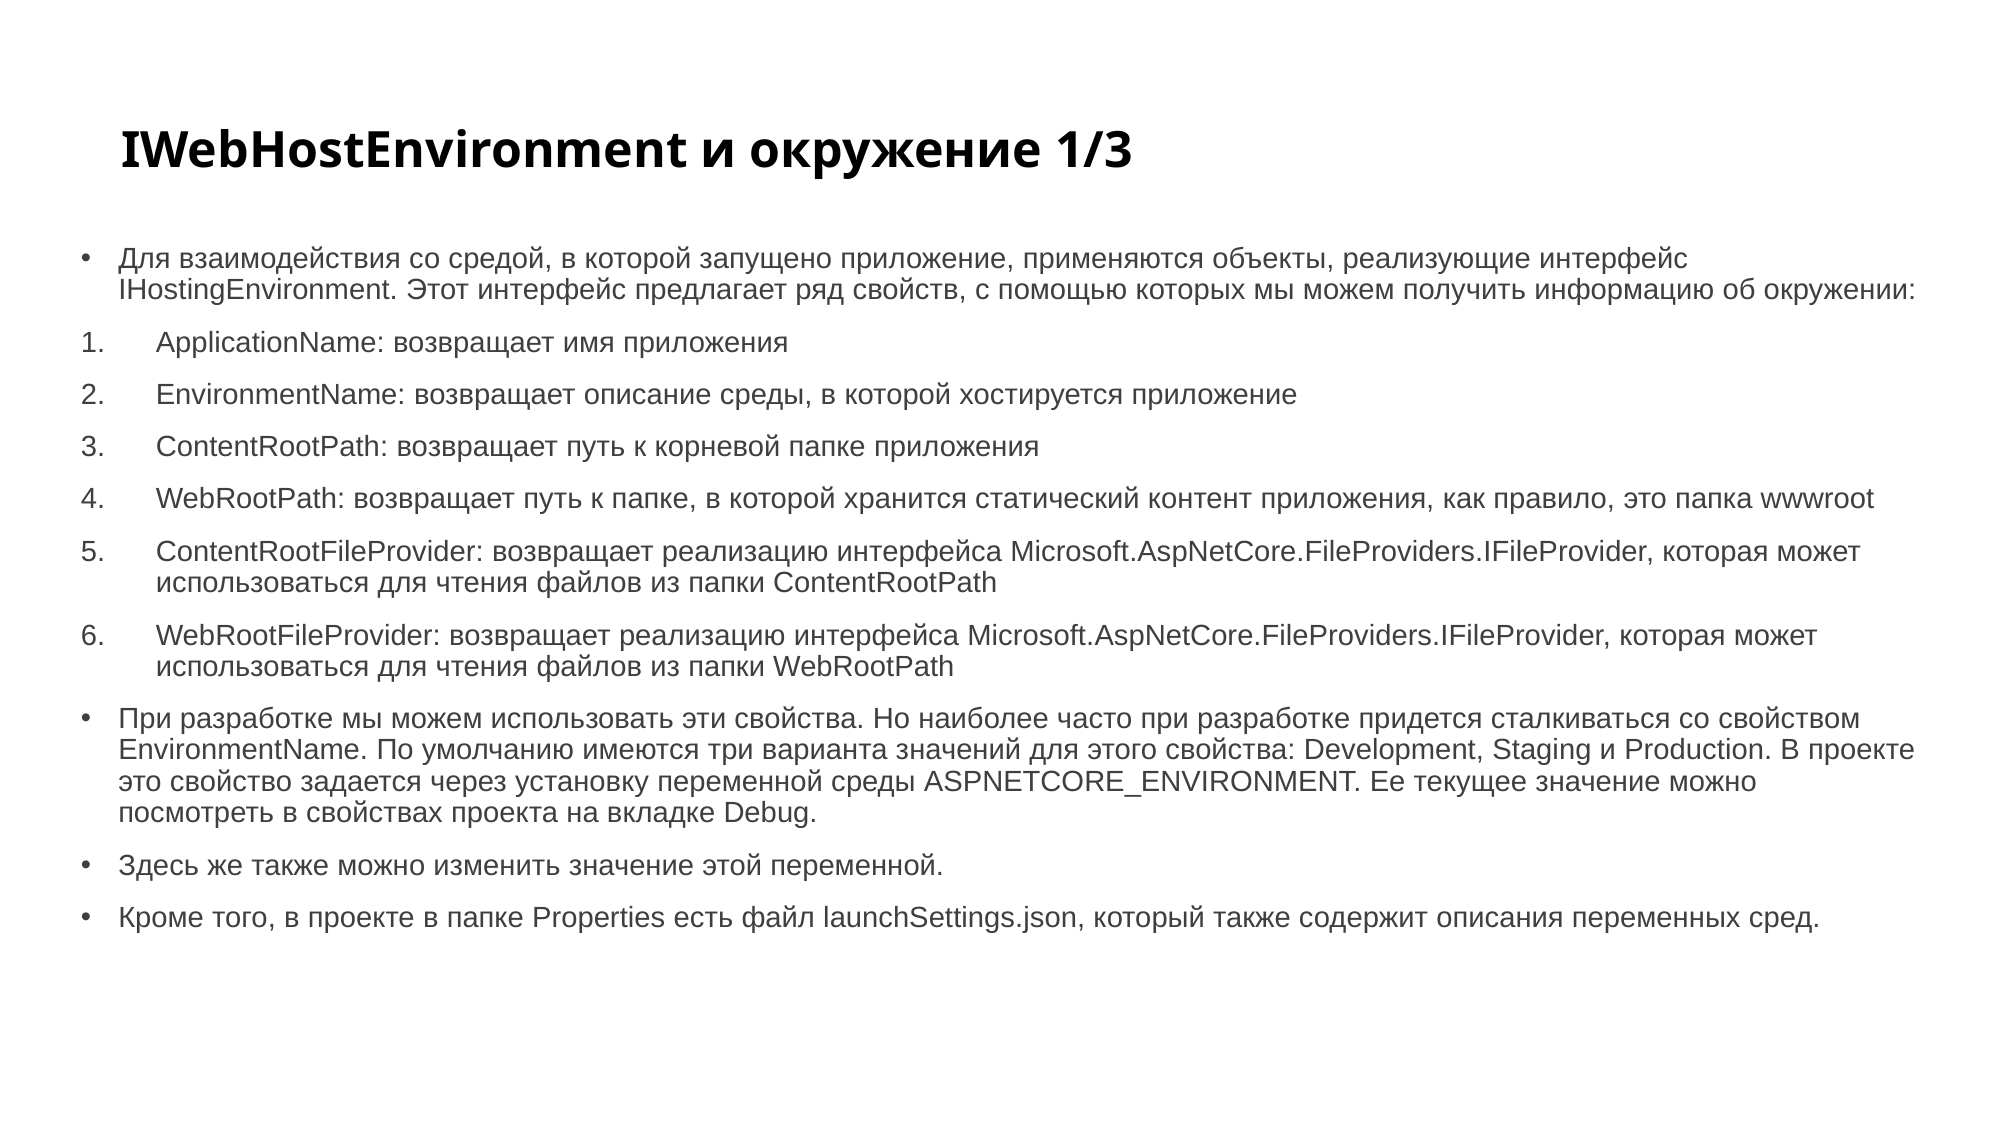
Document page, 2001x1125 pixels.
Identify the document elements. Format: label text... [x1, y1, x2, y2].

list Для взаимодействия со средой, в которой запущено приложение, применяются объекты, реализующие интерфейс IHostingEnvironment. Этот интерфейс предлагает ряд свойств, с помощью которых мы можем получить информацию об окружении: ApplicationName: возвращает имя приложения EnvironmentName: возвращает описание среды, в которой хостируется приложение ContentRootPath: возвращает путь к корневой папке приложения WebRootPath: возвращает путь к папке, в которой хранится статический контент приложения, как правило, это папка wwwroot ContentRootFileProvider: возвращает реализацию интерфейса Microsoft.AspNetCore.FileProviders.IFileProvider, которая может использоваться для чтения файлов из папки ContentRootPath WebRootFileProvider: возвращает реализацию интерфейса Microsoft.AspNetCore.FileProviders.IFileProvider, которая может использоваться для чтения файлов из папки WebRootPath При разработке мы можем использовать эти свойства. Но наиболее часто при разработке придется сталкиваться со свойством EnvironmentName. По умолчанию имеются три варианта значений для этого свойства: Development, Staging и Production. В проекте это свойство задается через установку переменной среды ASPNETCORE_ENVIRONMENT. Ее текущее значение можно посмотреть в свойствах проекта на вкладке Debug. Здесь же также можно изменить значение этой переменной. Кроме того, в проекте в папке Properties есть файл launchSettings.json, который также содержит описания переменных сред. [65, 235, 1935, 1102]
title IWebHostEnvironment и окружение 1/3 [106, 42, 1832, 235]
